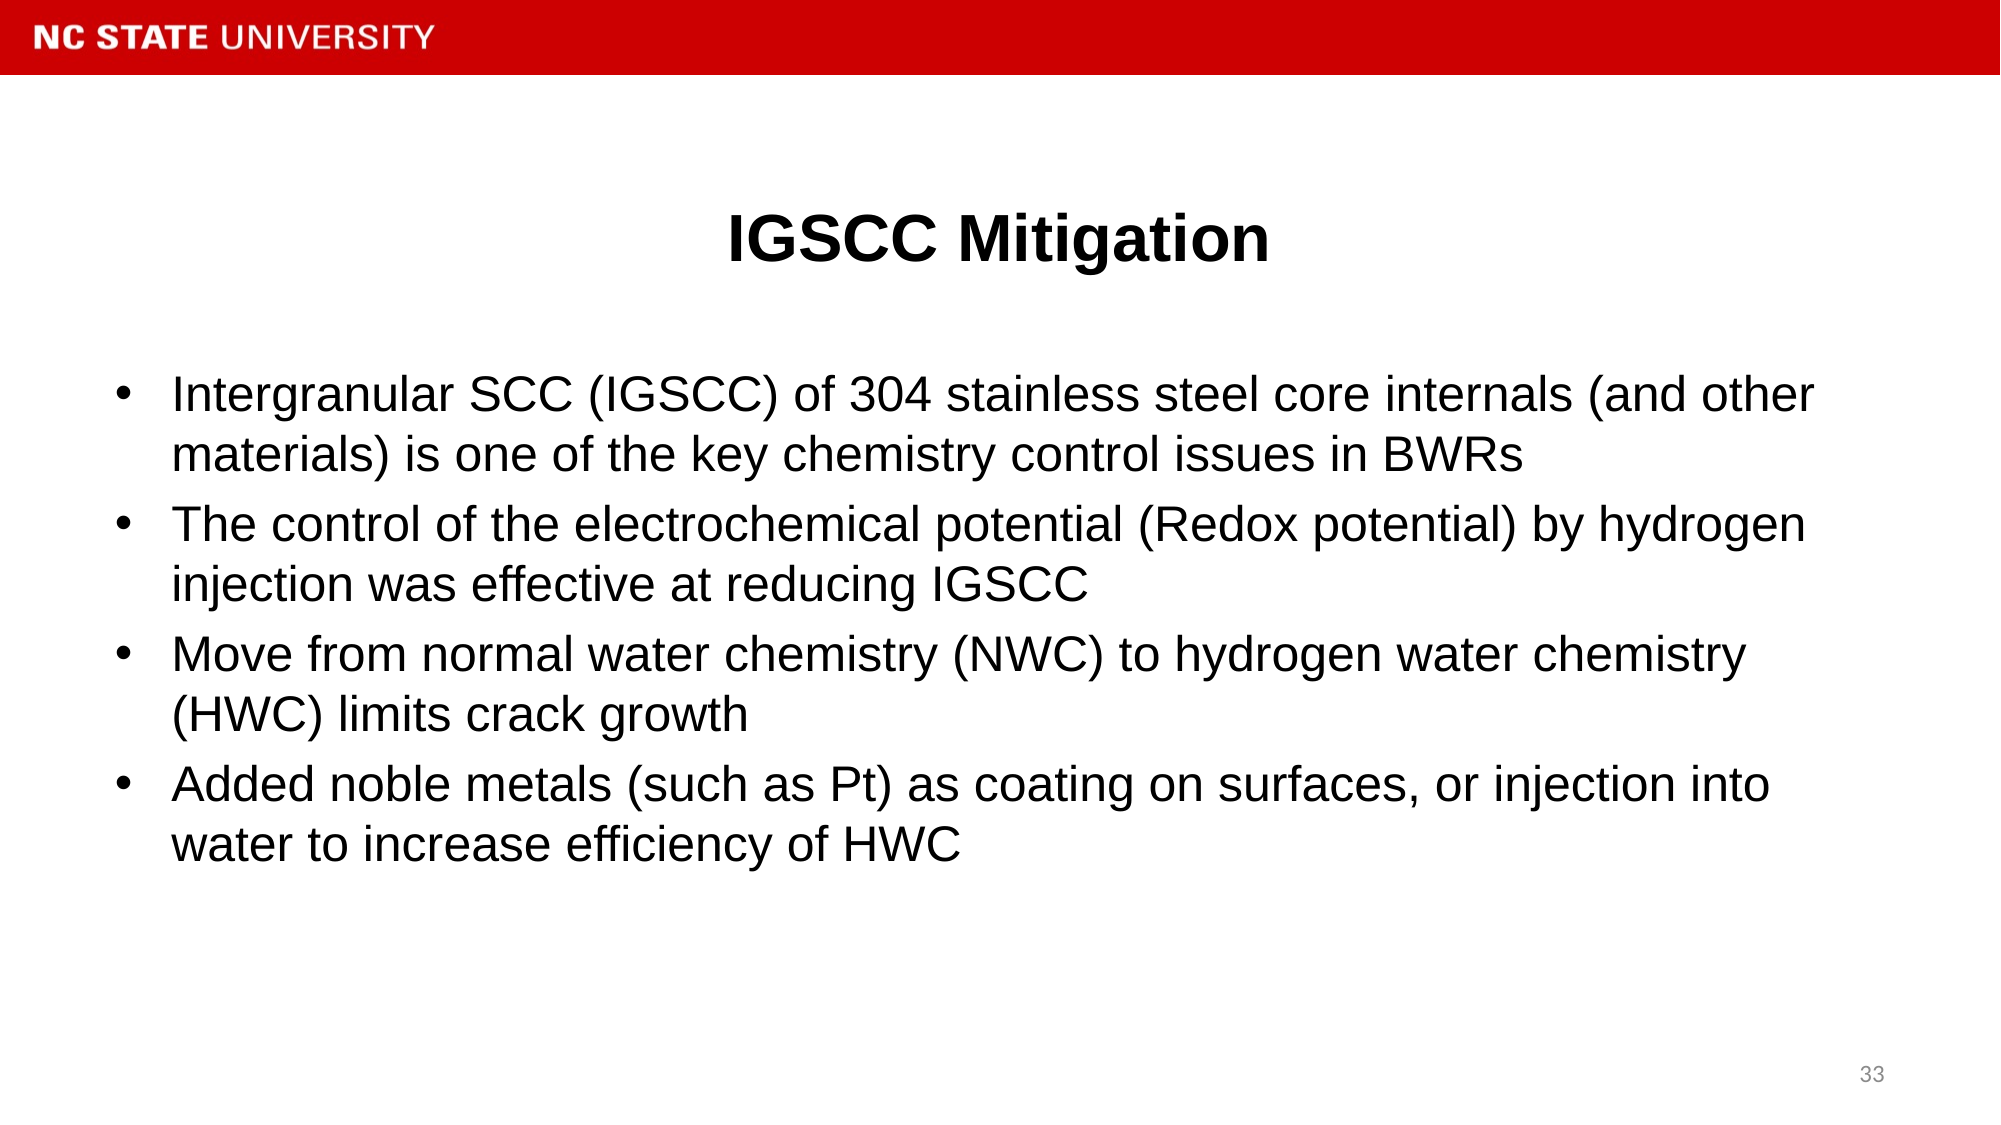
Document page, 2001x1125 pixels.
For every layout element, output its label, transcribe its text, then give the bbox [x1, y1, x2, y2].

title IGSCC Mitigation [99, 147, 1900, 323]
list Intergranular SCC (IGSCC) of 304 stainless steel core internals (and other materials) is one of the key chemistry control issues in BWRs The control of the electrochemical potential (Redox potential) by hydrogen injection was effective at reducing IGSCC Move from normal water chemistry (NWC) to hydrogen water chemistry (HWC) limits crack growth Added noble metals (such as Pt) as coating on surfaces, or injection into water to increase efficiency of HWC [99, 354, 1900, 1005]
picture [0, 0, 2000, 75]
slide_number 33 [1433, 1042, 1900, 1103]
